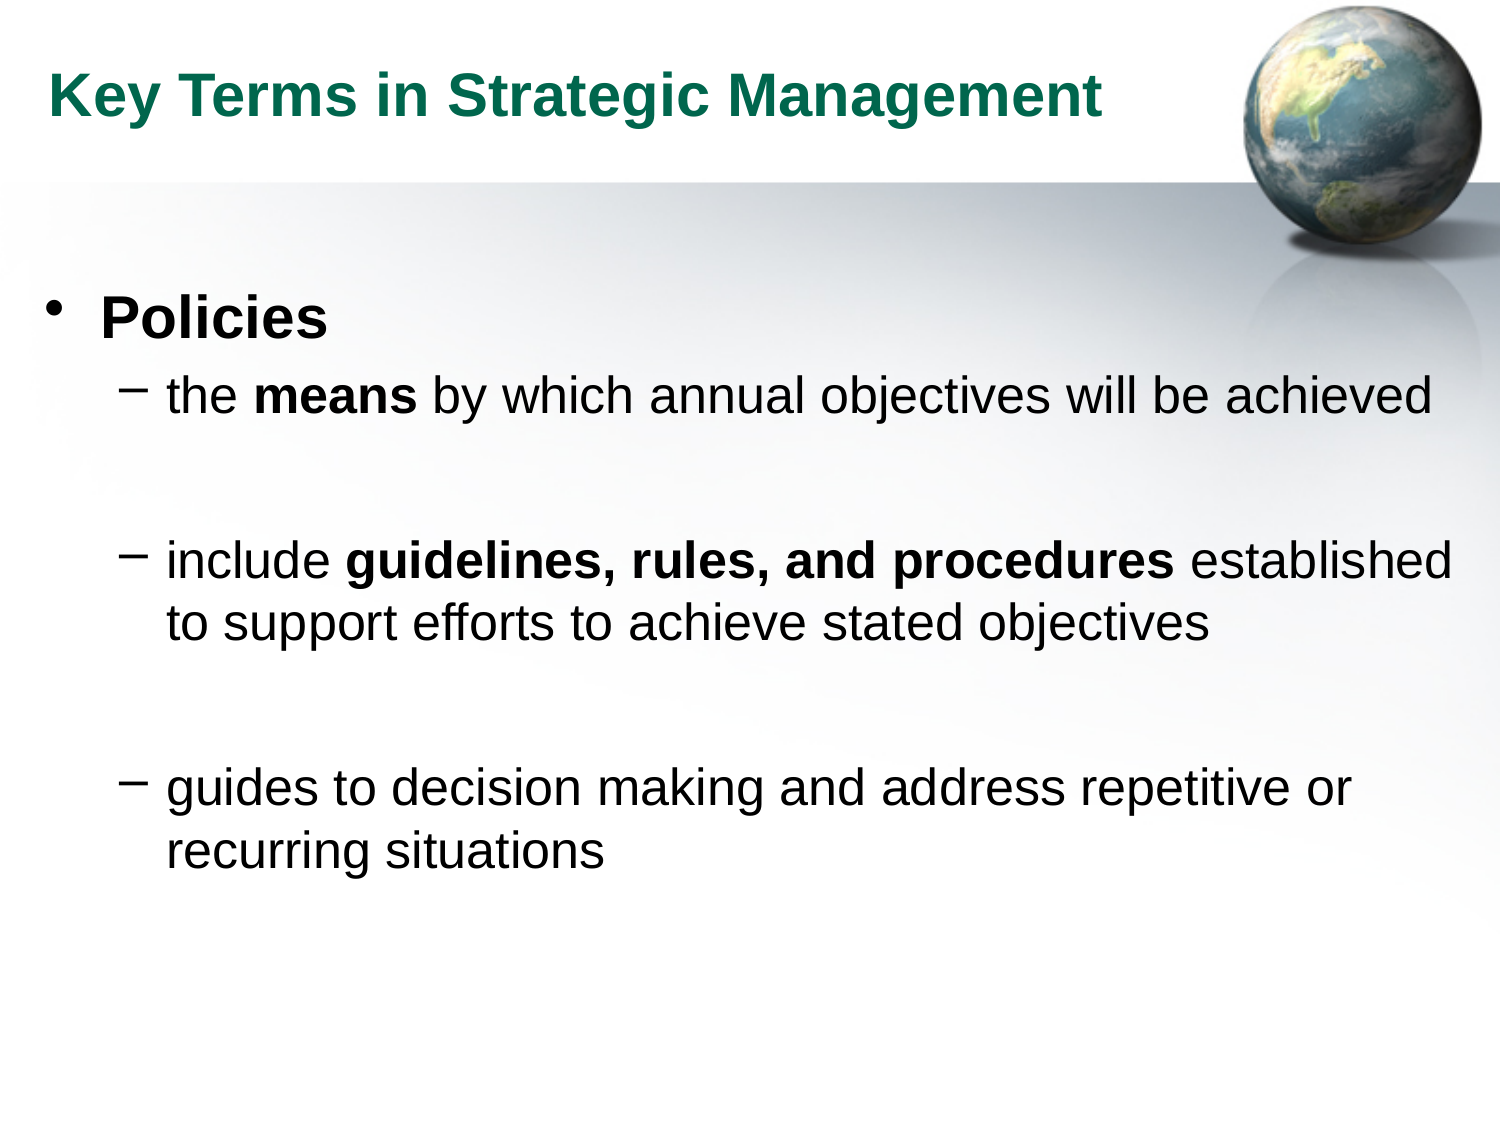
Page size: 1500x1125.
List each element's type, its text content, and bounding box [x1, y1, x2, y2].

title Key Terms in Strategic Management [33, 22, 1239, 162]
list Policies the means by which annual objectives will be achieved include guidelines, rules, and procedures established to support efforts to achieve stated objectives guides to decision making and address repetitive or recurring situations [29, 271, 1471, 994]
picture [0, 0, 1500, 1125]
